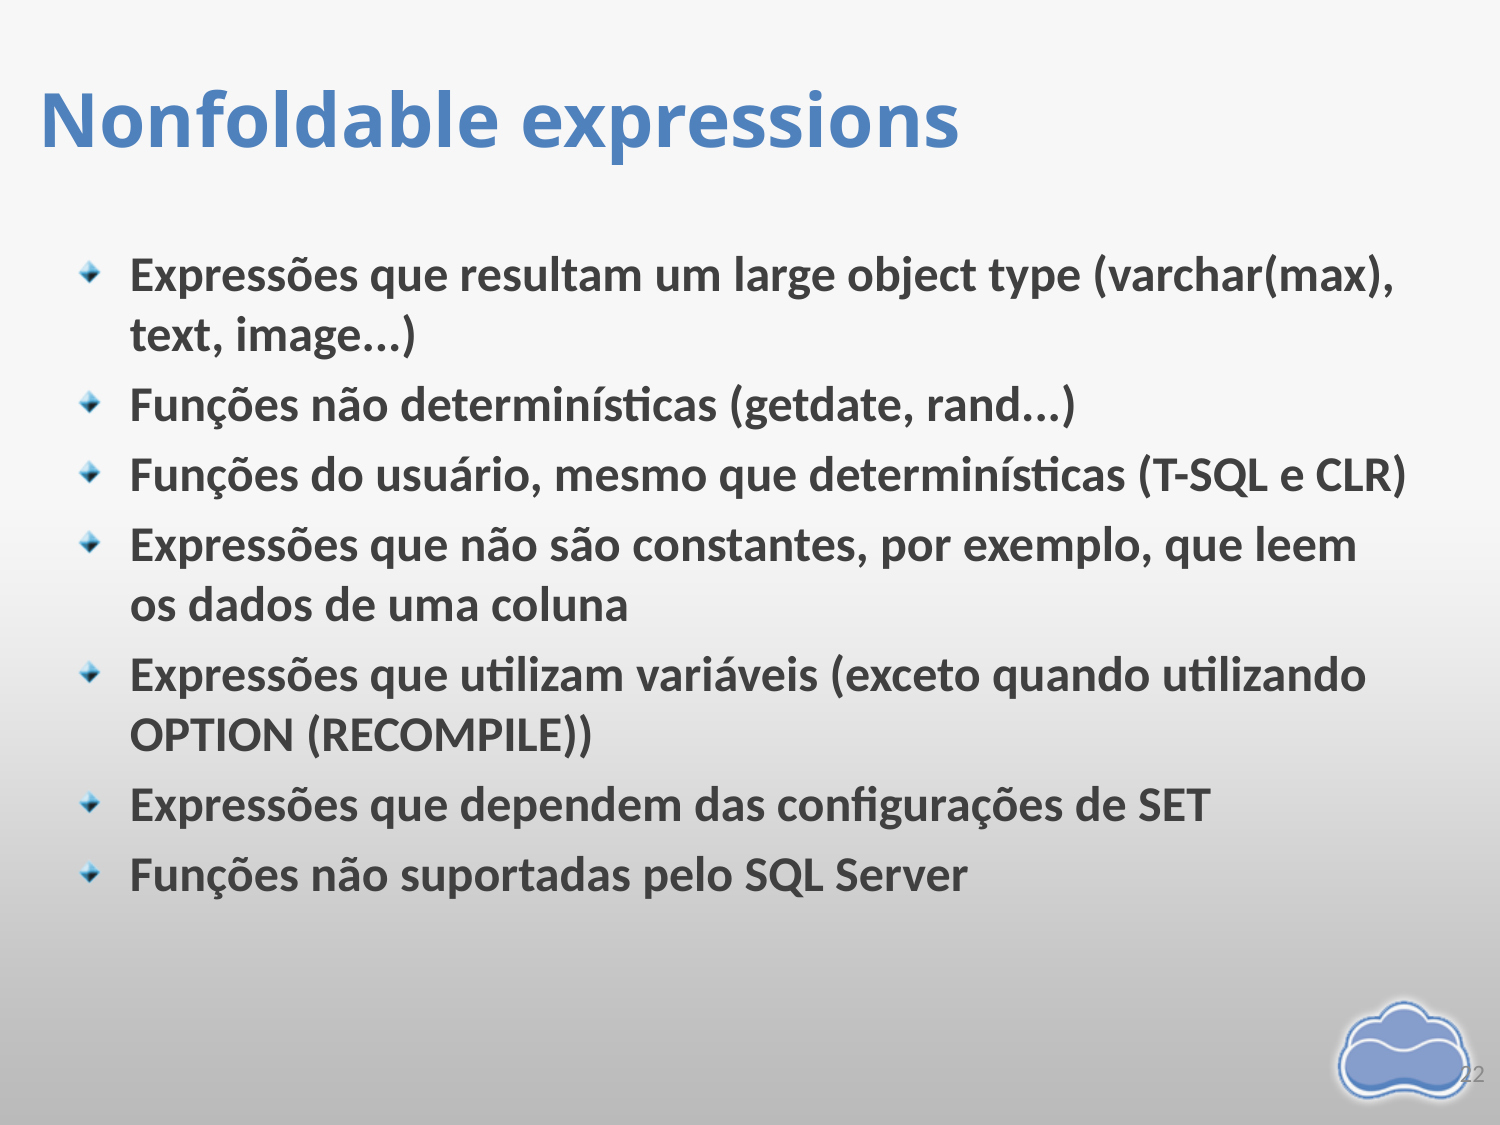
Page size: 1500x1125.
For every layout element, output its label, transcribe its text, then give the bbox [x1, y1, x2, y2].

list Expressões que resultam um large object type (varchar(max), text, image...) Funções não determinísticas (getdate, rand...) Funções do usuário, mesmo que determinísticas (T-SQL e CLR) Expressões que não são constantes, por exemplo, que leem os dados de uma coluna Expressões que utilizam variáveis (exceto quando utilizando OPTION (RECOMPILE)) Expressões que dependem das configurações de SET Funções não suportadas pelo SQL Server [58, 234, 1430, 961]
picture [0, 0, 1500, 1125]
slide_number 22 [1149, 1042, 1500, 1103]
title Nonfoldable expressions [23, 58, 1500, 176]
